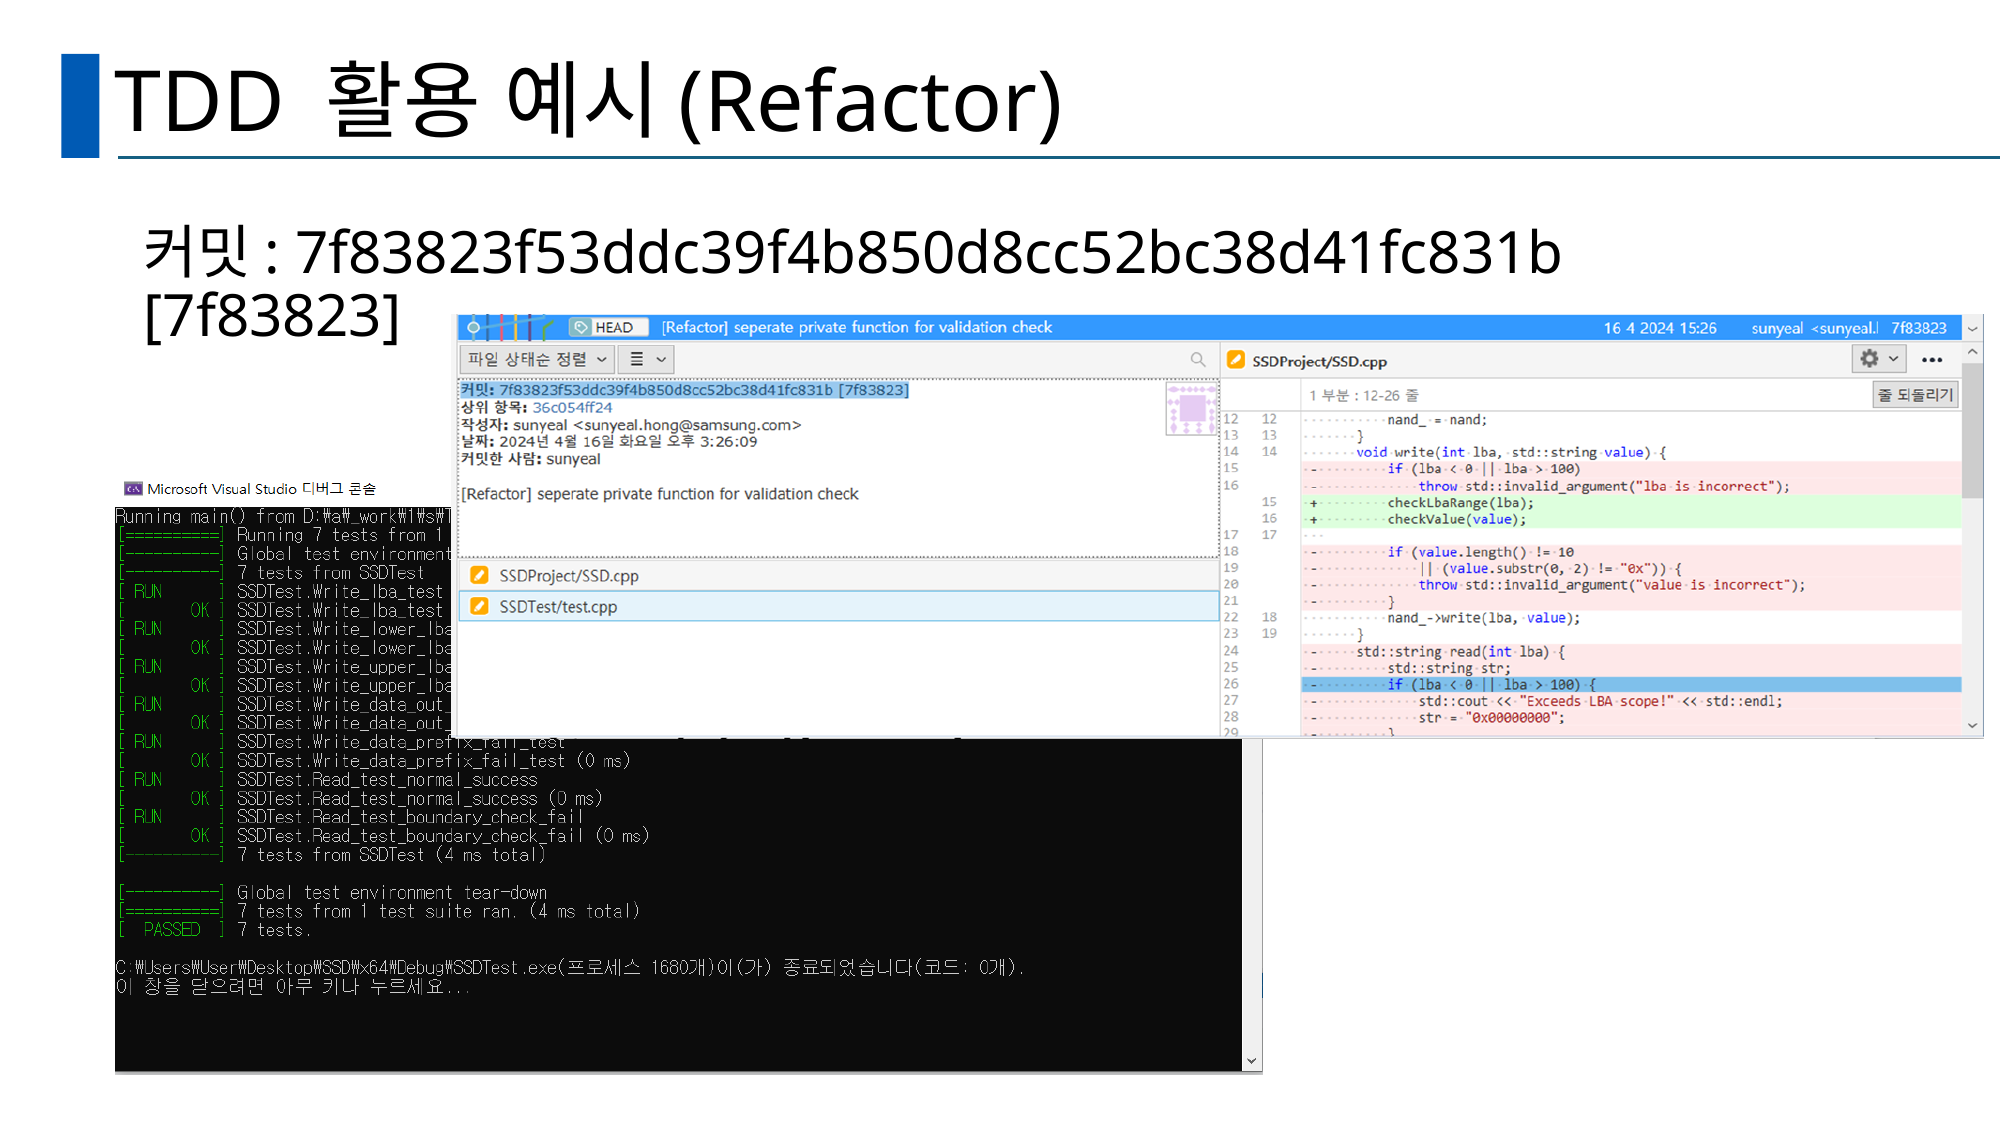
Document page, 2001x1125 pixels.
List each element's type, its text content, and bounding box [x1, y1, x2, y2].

list 커밋: 7f83823f53ddc39f4b850d8cc52bc38d41fc831b [7f83823] [99, 215, 1825, 1025]
title TDD 활용 예시(Refactor) [99, 50, 1825, 158]
picture [115, 314, 1984, 1075]
